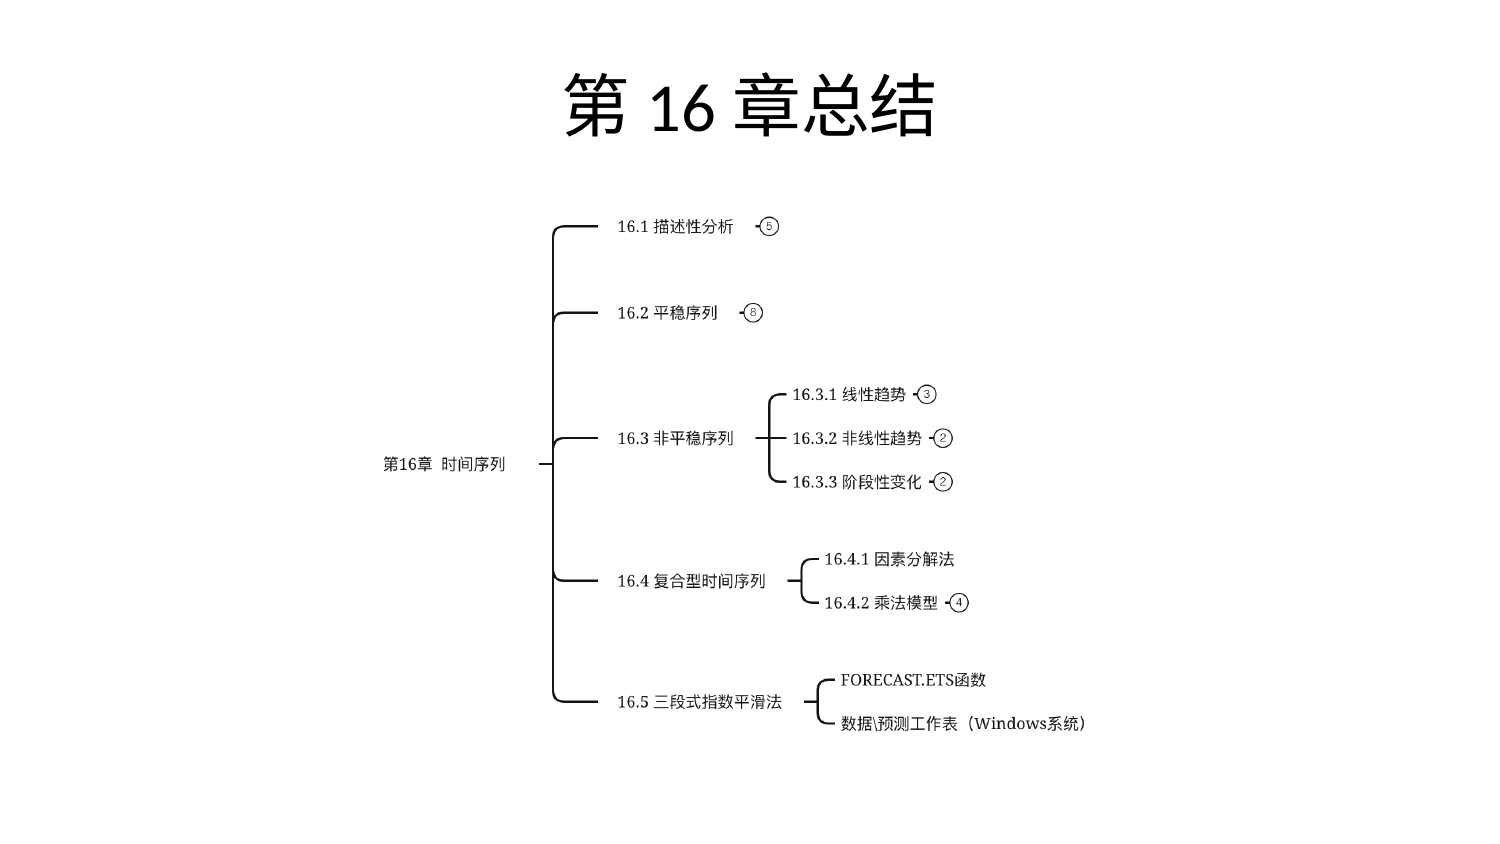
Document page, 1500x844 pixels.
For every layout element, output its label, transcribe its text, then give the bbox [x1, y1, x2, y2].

picture [378, 195, 1122, 753]
title 第16章总结 [75, 33, 1425, 175]
